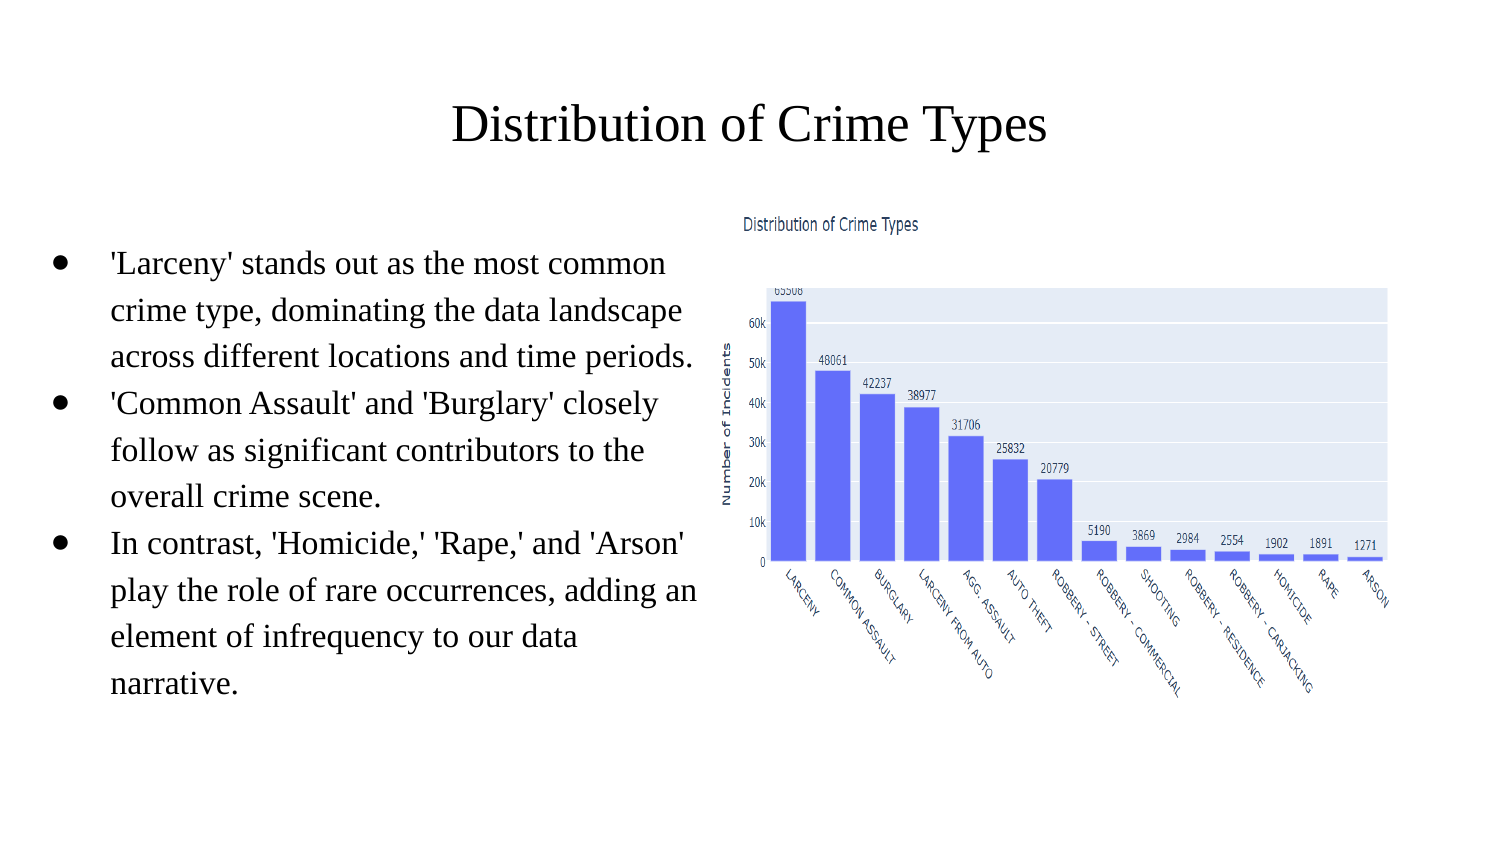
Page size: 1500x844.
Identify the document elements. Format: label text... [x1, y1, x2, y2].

list 'Larceny' stands out as the most common crime type, dominating the data landscape across different locations and time periods. 'Common Assault' and 'Burglary' closely follow as significant contributors to the overall crime scene. In contrast, 'Homicide,' 'Rape,' and 'Arson' play the role of rare occurrences, adding an element of infrequency to our data narrative. [9, 181, 724, 754]
picture [707, 209, 1436, 711]
title Distribution of Crime Types [51, 72, 1449, 167]
